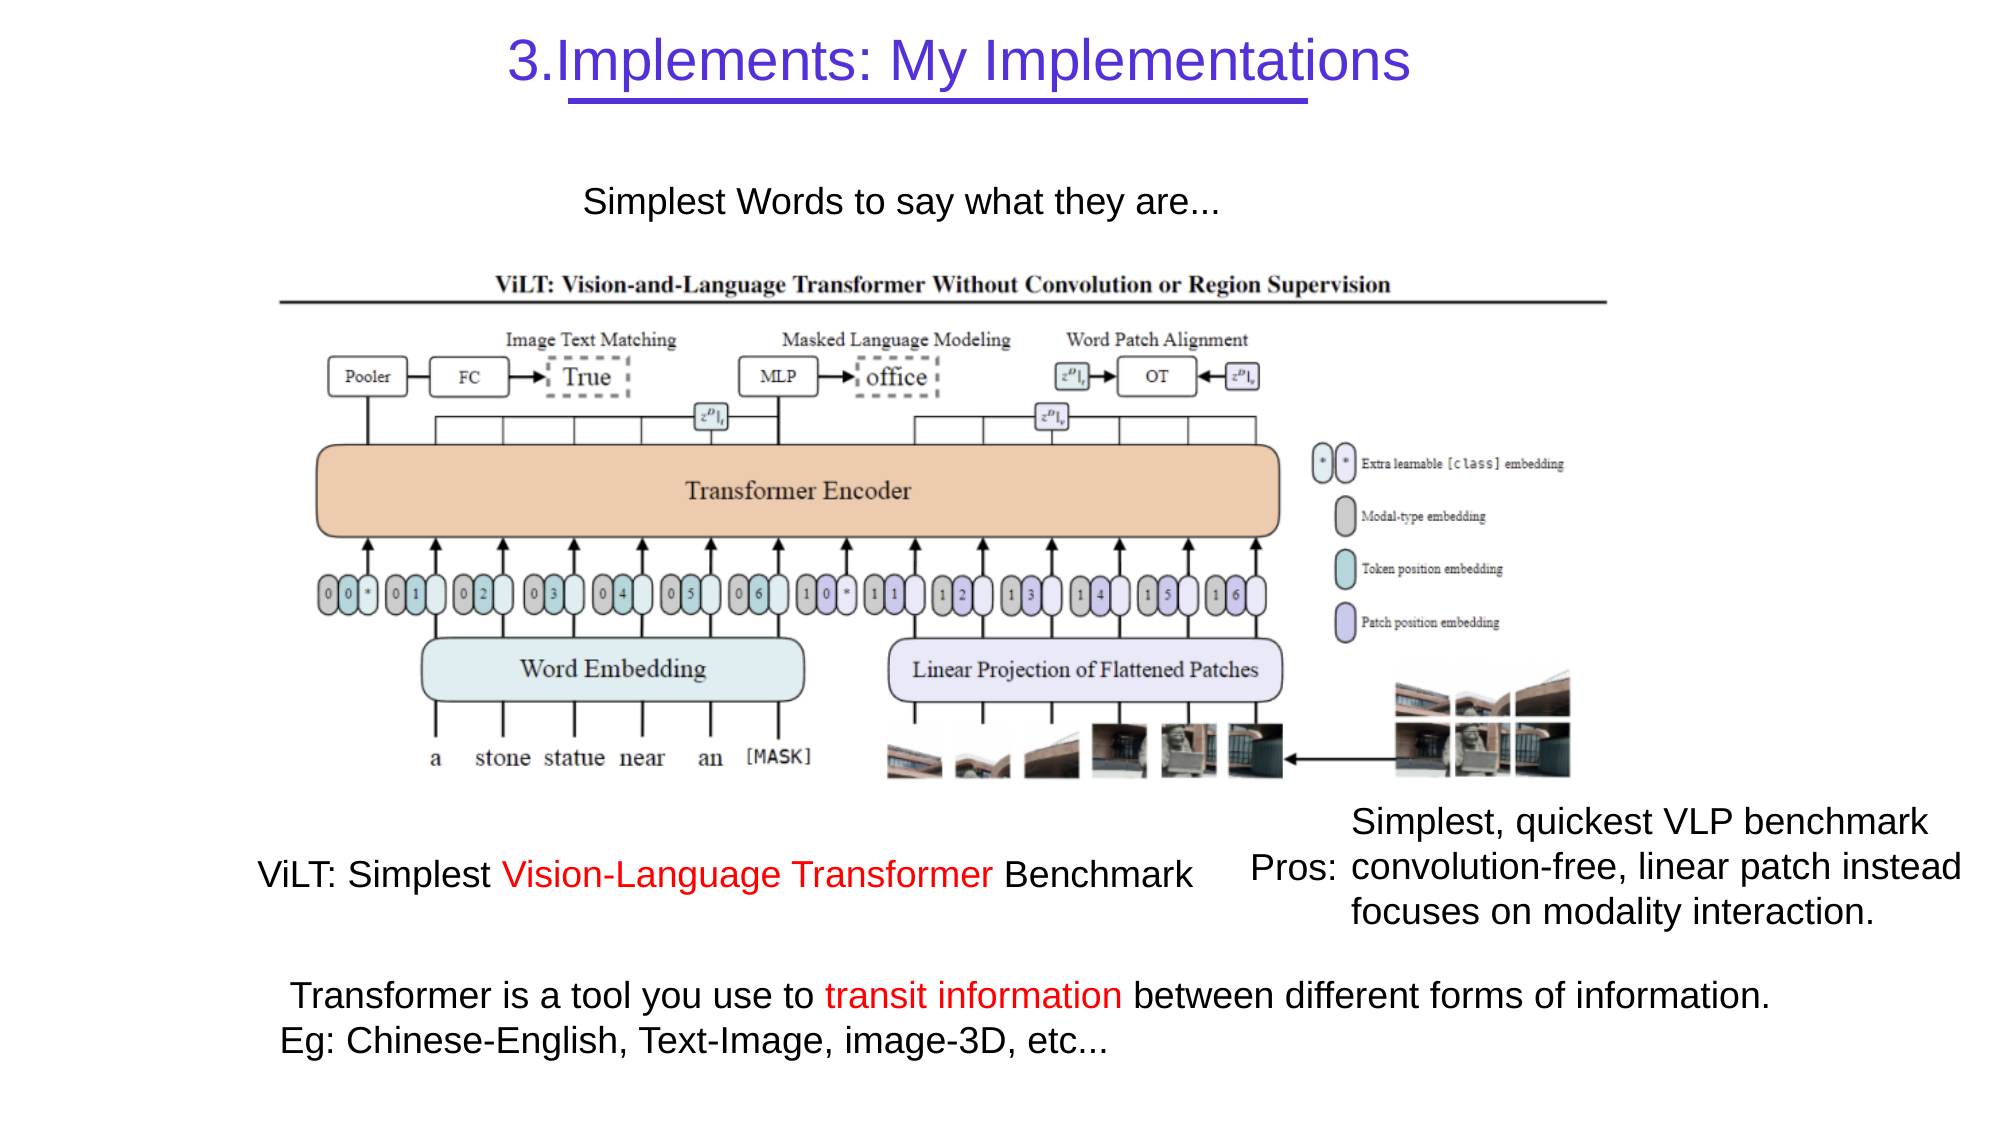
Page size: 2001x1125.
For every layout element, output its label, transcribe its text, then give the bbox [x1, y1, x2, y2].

text_box ViLT: Simplest Vision-Language Transformer Benchmark [242, 842, 1319, 903]
text_box 3.Implements: My Implementations [264, 0, 1655, 101]
text_box Simplest, quickest VLP benchmark convolution-free, linear patch instead focuses on modality interaction. [1336, 790, 2000, 940]
picture [264, 245, 1637, 797]
text_box Simplest Words to say what they are... [567, 169, 1570, 230]
text_box Pros: [1235, 835, 1461, 896]
text_box Transformer is a tool you use to transit information between different forms of information. Eg: Chinese-English, Text-Image, image-3D, etc... [264, 963, 1797, 1069]
